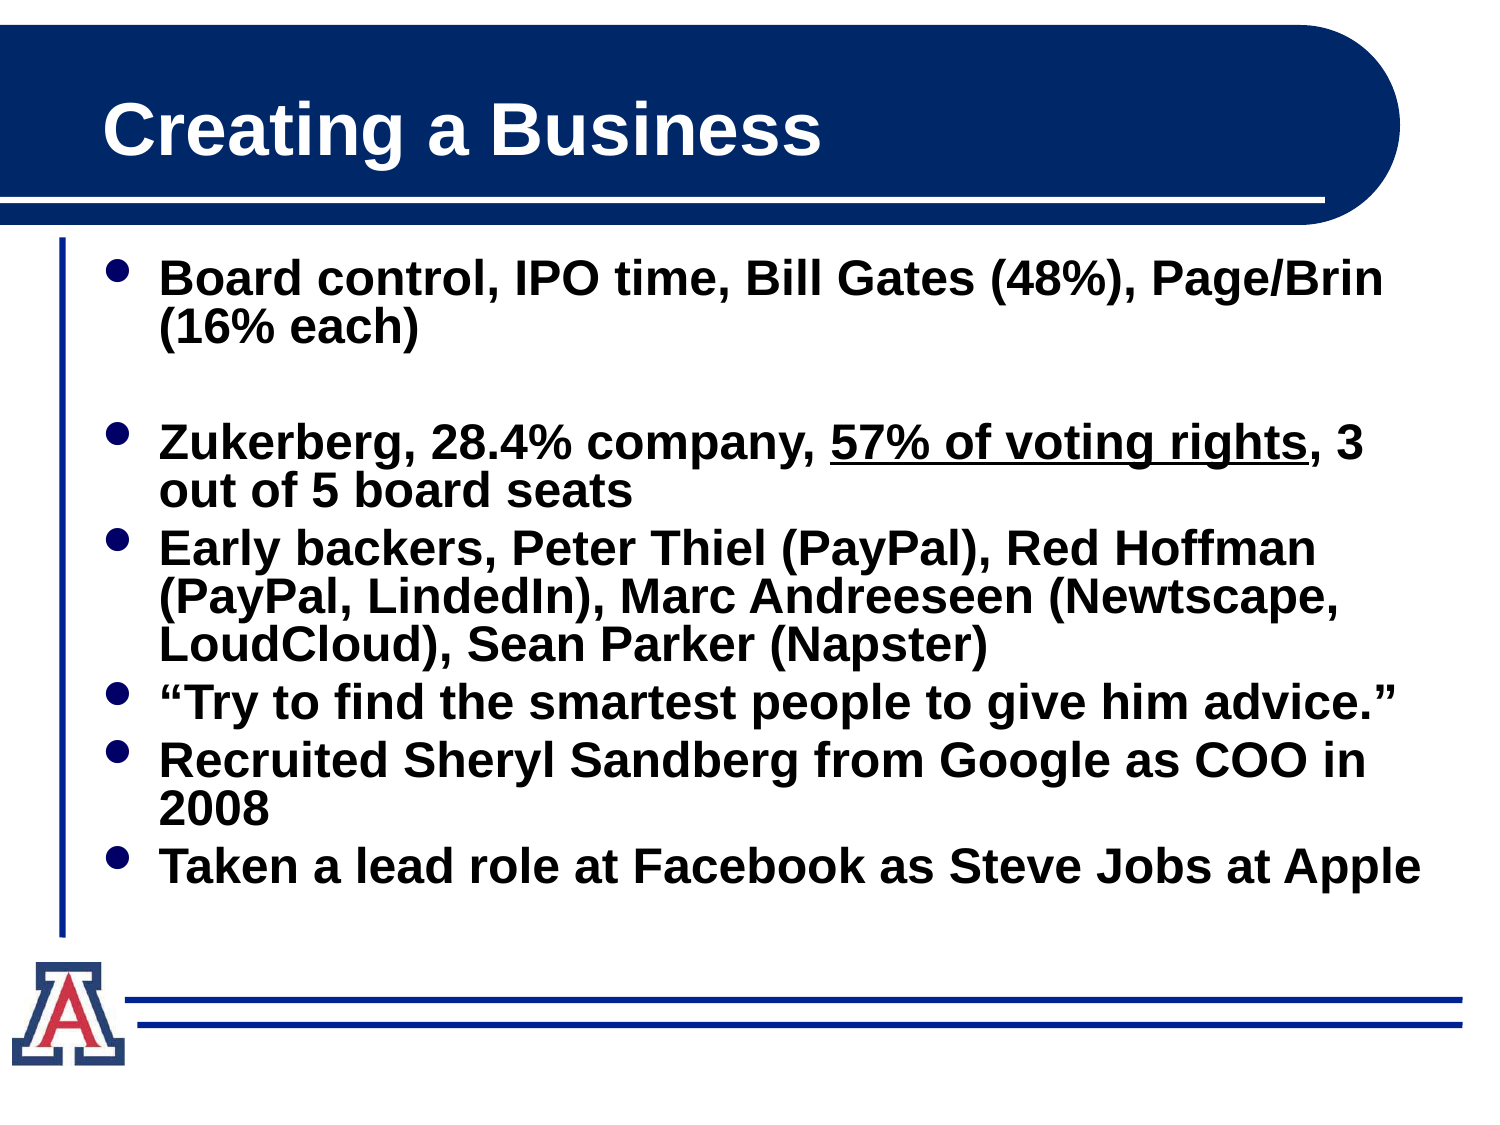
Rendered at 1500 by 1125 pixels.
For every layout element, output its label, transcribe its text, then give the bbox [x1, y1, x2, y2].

title Creating a Business [87, 75, 1363, 175]
picture [12, 962, 87, 1066]
list Board control, IPO time, Bill Gates (48%), Page/Brin (16% each) Zukerberg, 28.4% company, 57% of voting rights, 3 out of 5 board seats Early backers, Peter Thiel (PayPal), Red Hoffman (PayPal, LindedIn), Marc Andreeseen (Newtscape, LoudCloud), Sean Parker (Napster) “Try to find the smartest people to give him advice.” Recruited Sheryl Sandberg from Google as COO in 2008 Taken a lead role at Facebook as Steve Jobs at Apple [87, 249, 1463, 1088]
